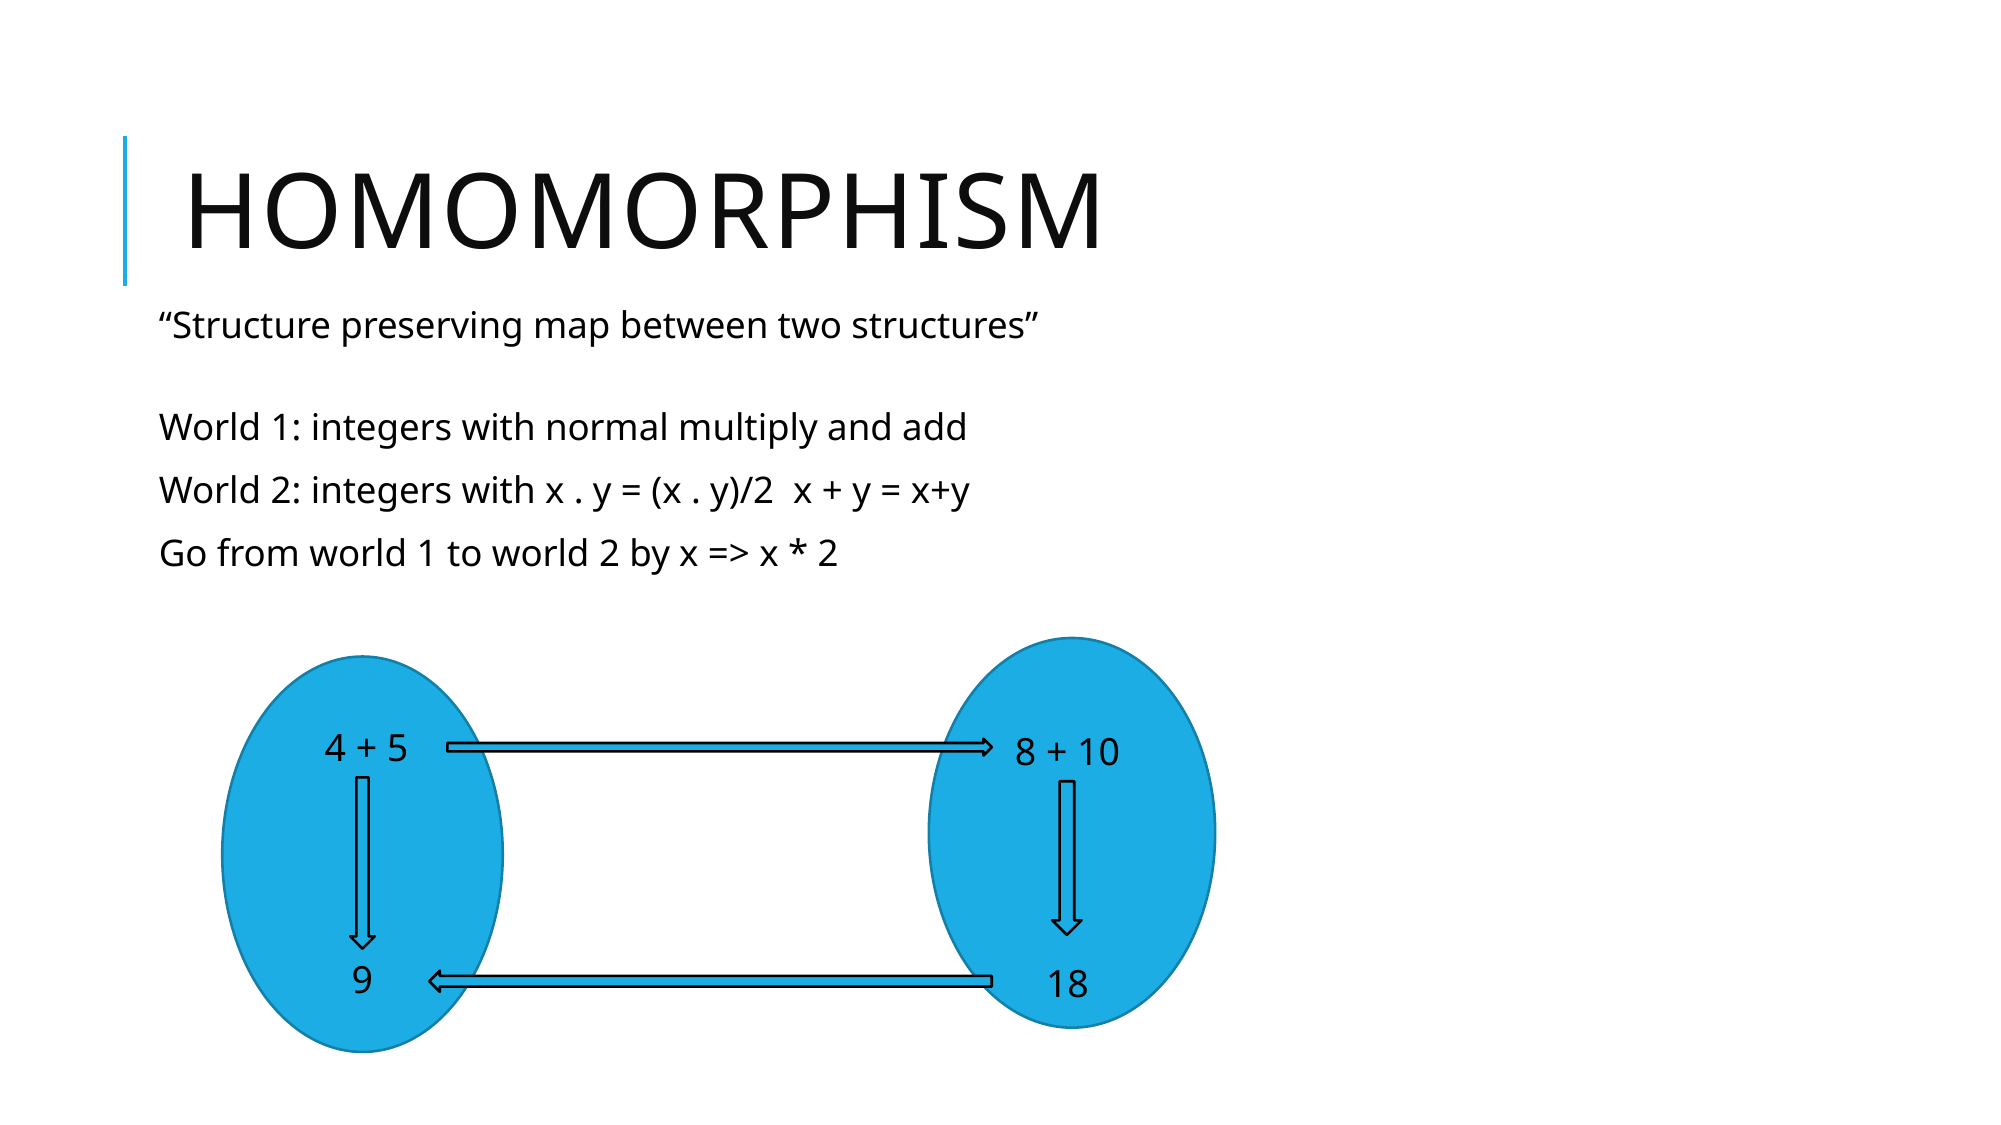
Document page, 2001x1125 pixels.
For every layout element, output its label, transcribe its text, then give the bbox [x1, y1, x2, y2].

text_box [928, 637, 1216, 1028]
text_box [508, 974, 921, 988]
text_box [221, 656, 503, 1053]
list “Structure preserving map between two structures” World 1: integers with normal multiply and add World 2: integers with x . y = (x . y)/2 x + y = x+y Go from world 1 to world 2 by x => x * 2 [137, 299, 1863, 663]
text_box [508, 741, 921, 753]
title Homomorphism [168, 96, 1763, 299]
